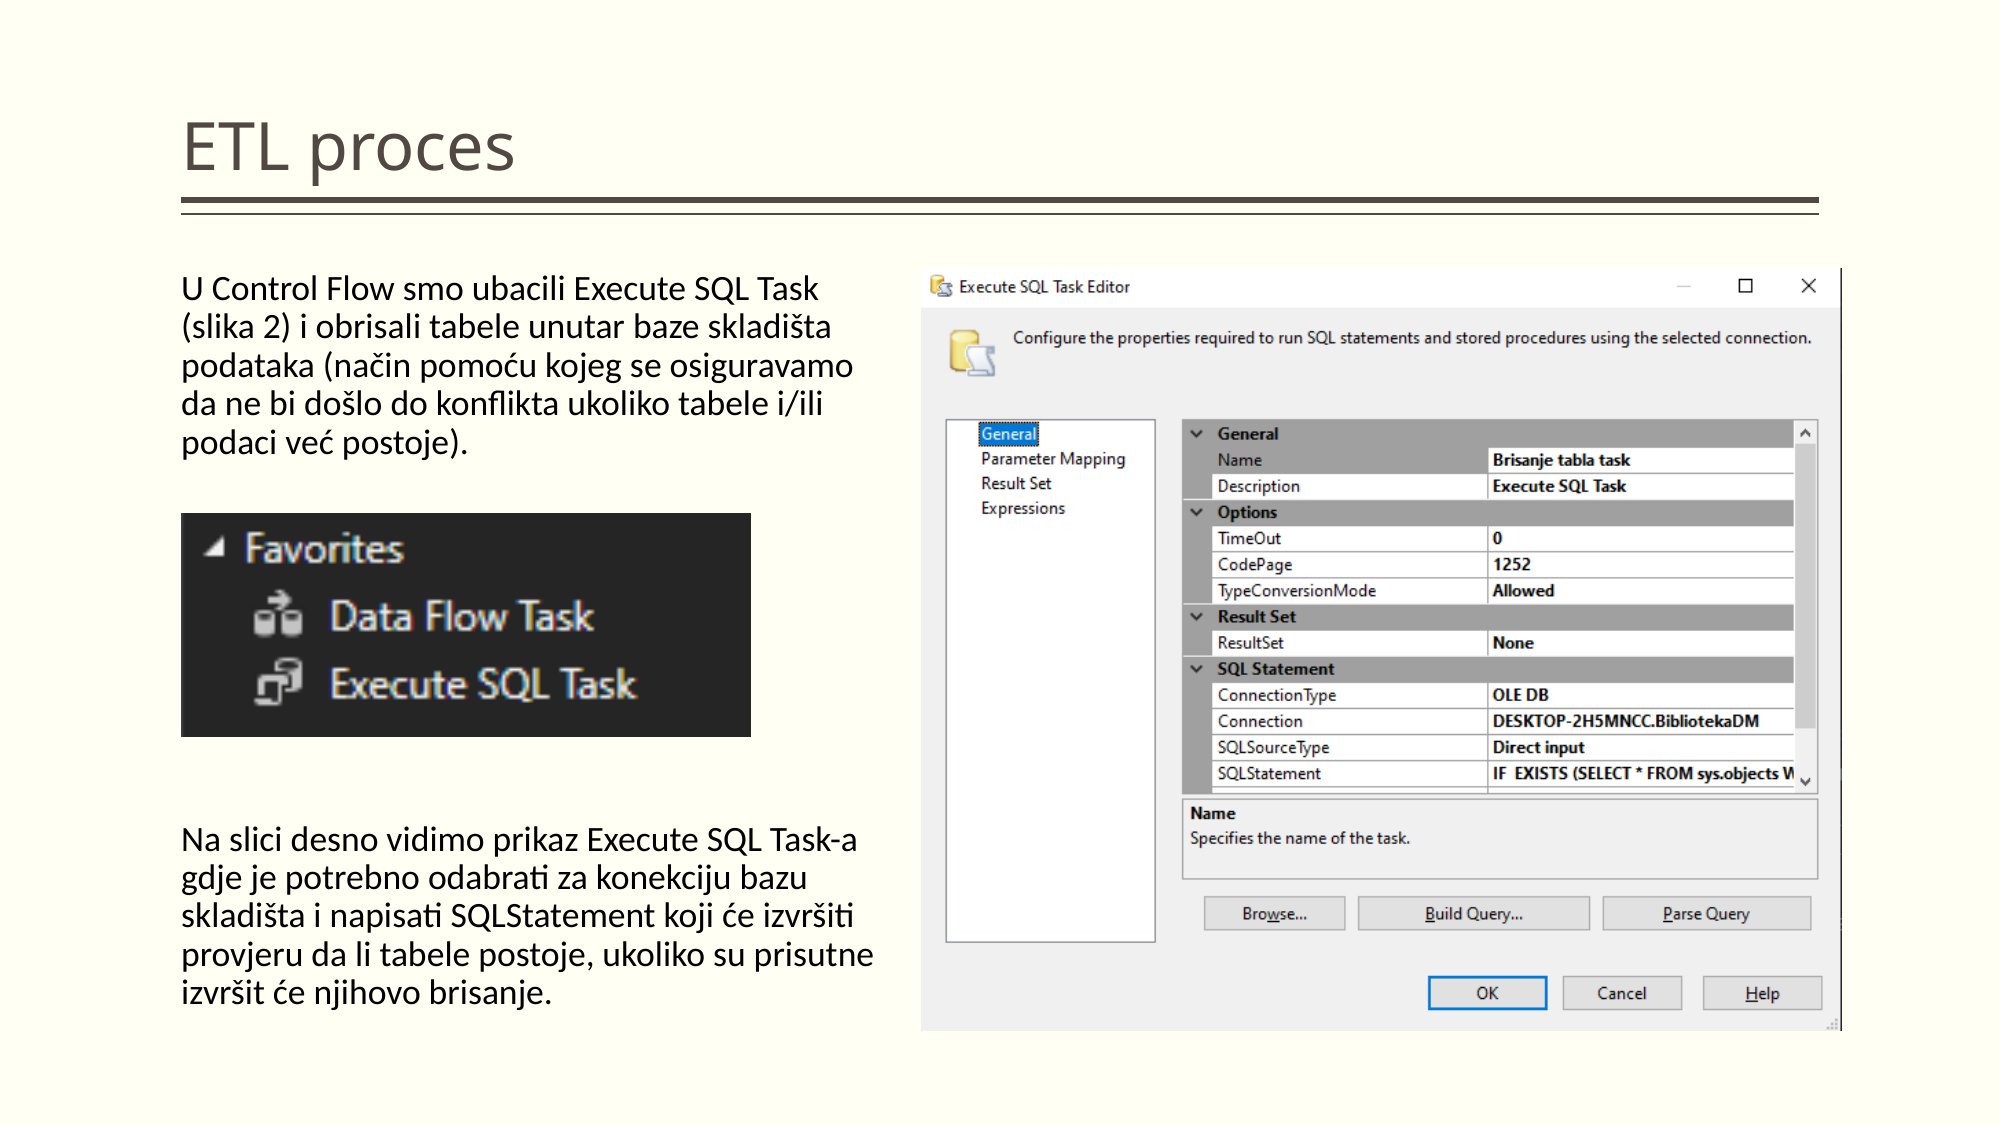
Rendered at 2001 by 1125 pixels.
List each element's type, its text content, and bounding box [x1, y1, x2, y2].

list U Control Flow smo ubacili Execute SQL Task (slika 2) i obrisali tabele unutar baze skladišta podataka (način pomoću kojeg se osiguravamo da ne bi došlo do konflikta ukoliko tabele i/ili podaci već postoje). Na slici desno vidimo prikaz Execute SQL Task-a gdje je potrebno odabrati za konekciju bazu skladišta i napisati SQLStatement koji će izvršiti provjeru da li tabele postoje, ukoliko su prisutne izvršit će njihovo brisanje. [181, 262, 881, 1025]
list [921, 268, 1842, 1031]
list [181, 513, 751, 737]
title ETL proces [181, 12, 1819, 193]
